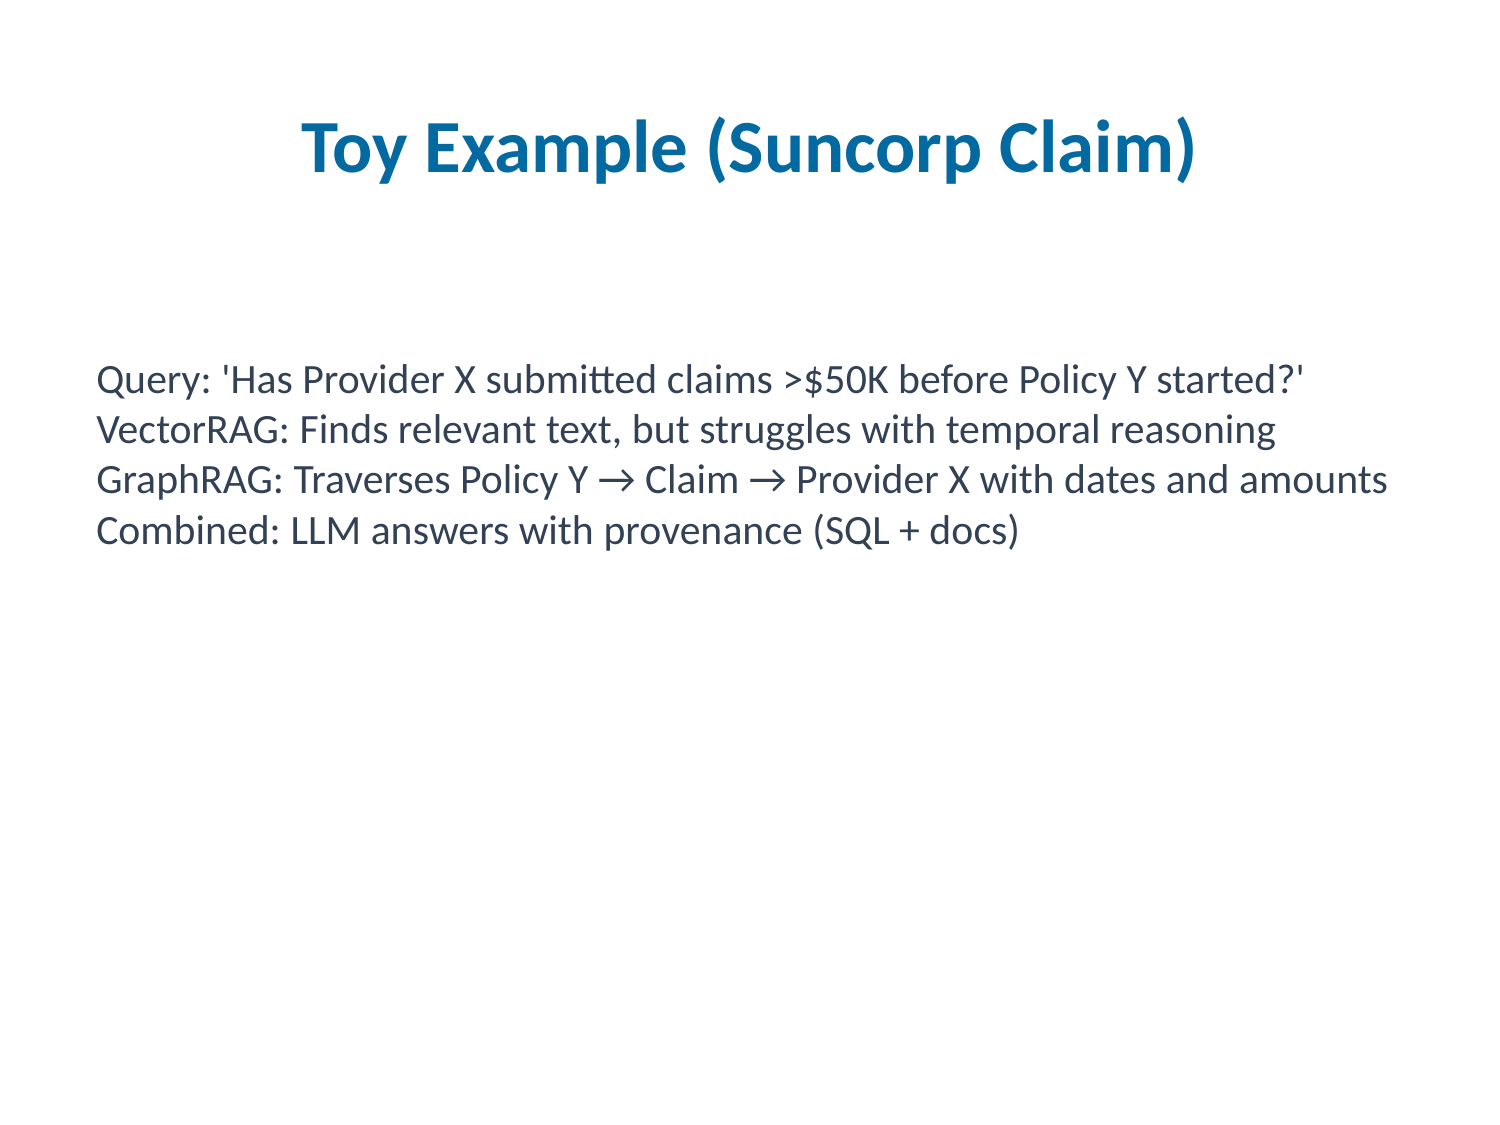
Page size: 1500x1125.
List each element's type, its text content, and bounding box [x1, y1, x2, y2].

text_box Toy Example (Suncorp Claim) [286, 44, 1214, 195]
text_box Query: 'Has Provider X submitted claims >$50K before Policy Y started?' VectorRAG: Finds relevant text, but struggles with temporal reasoning GraphRAG: Traverses Policy Y → Claim → Provider X with dates and amounts Combined: LLM answers with provenance (SQL + docs) [81, 299, 1404, 560]
